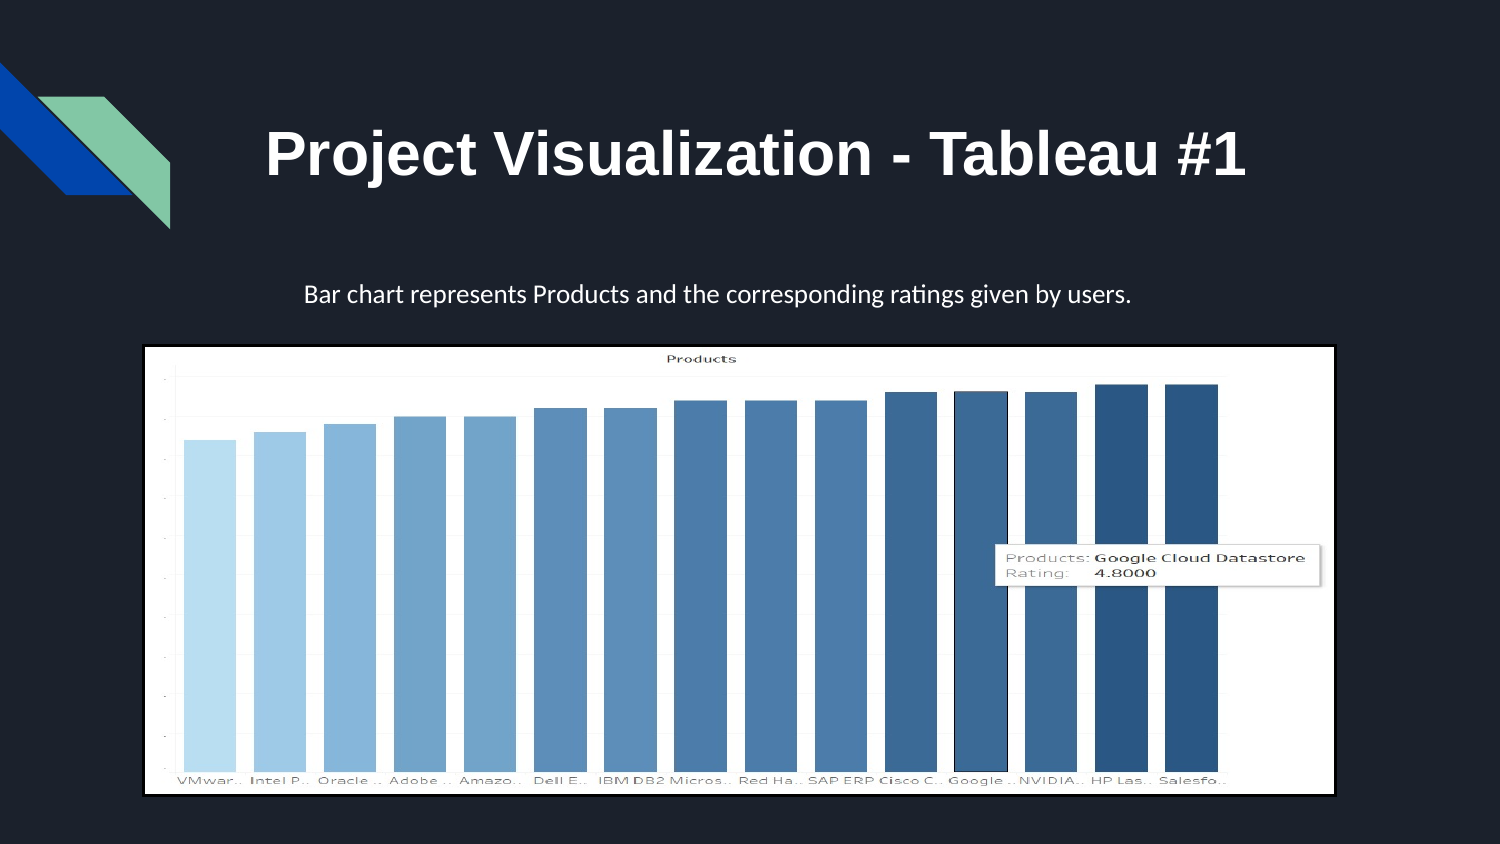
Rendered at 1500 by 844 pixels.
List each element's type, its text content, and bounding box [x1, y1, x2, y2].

picture [144, 346, 1335, 794]
title Project Visualization - Tableau #1 [179, 97, 1334, 248]
list Bar chart represents Products and the corresponding ratings given by users. [60, 257, 1347, 348]
